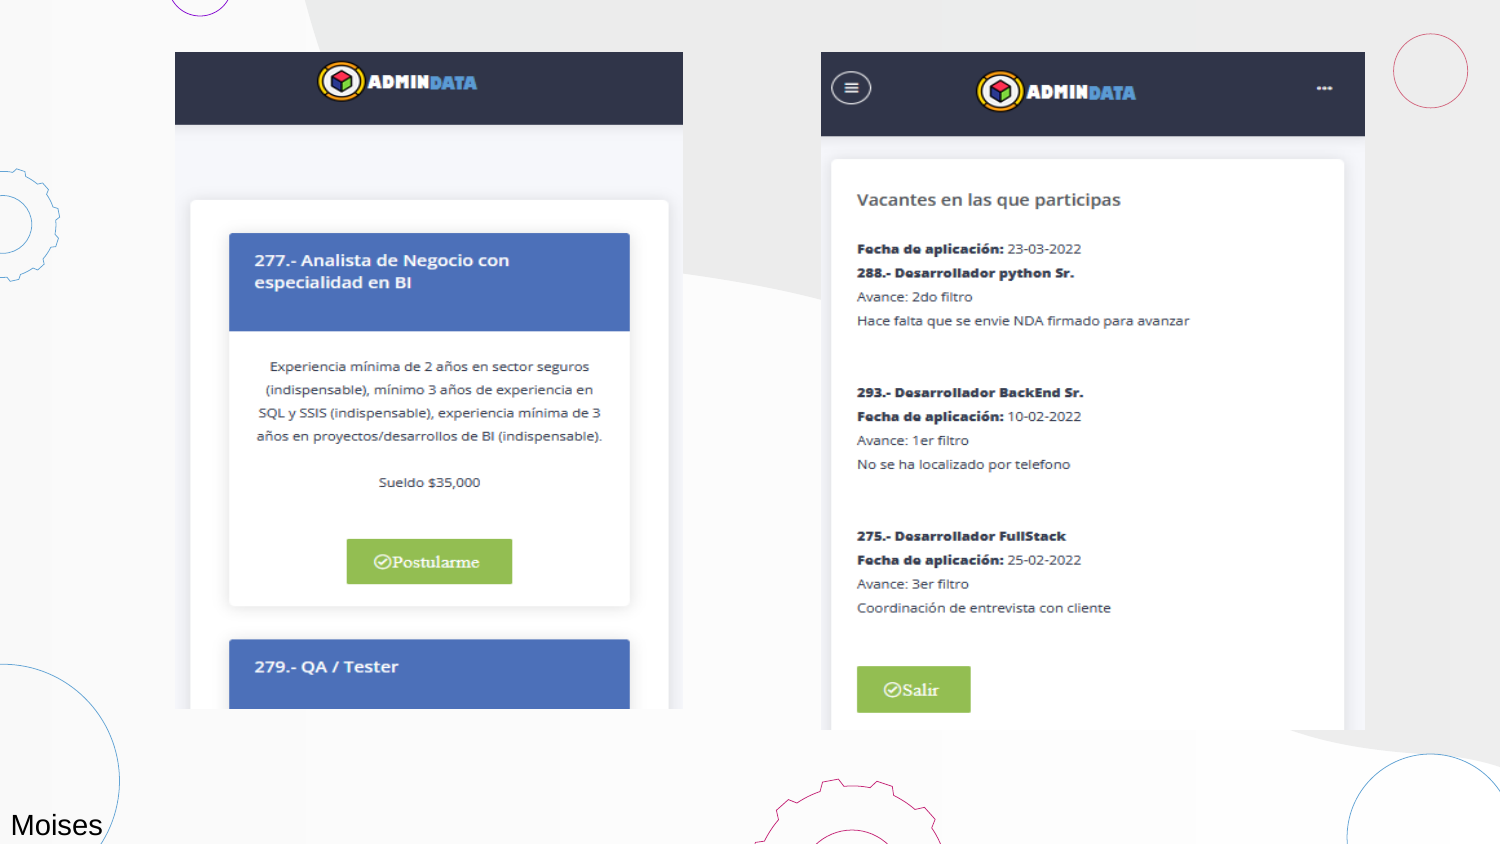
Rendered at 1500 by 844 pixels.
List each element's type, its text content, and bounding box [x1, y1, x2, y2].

picture [821, 52, 1365, 730]
text_box Moises [0, 798, 119, 844]
picture [175, 52, 683, 710]
